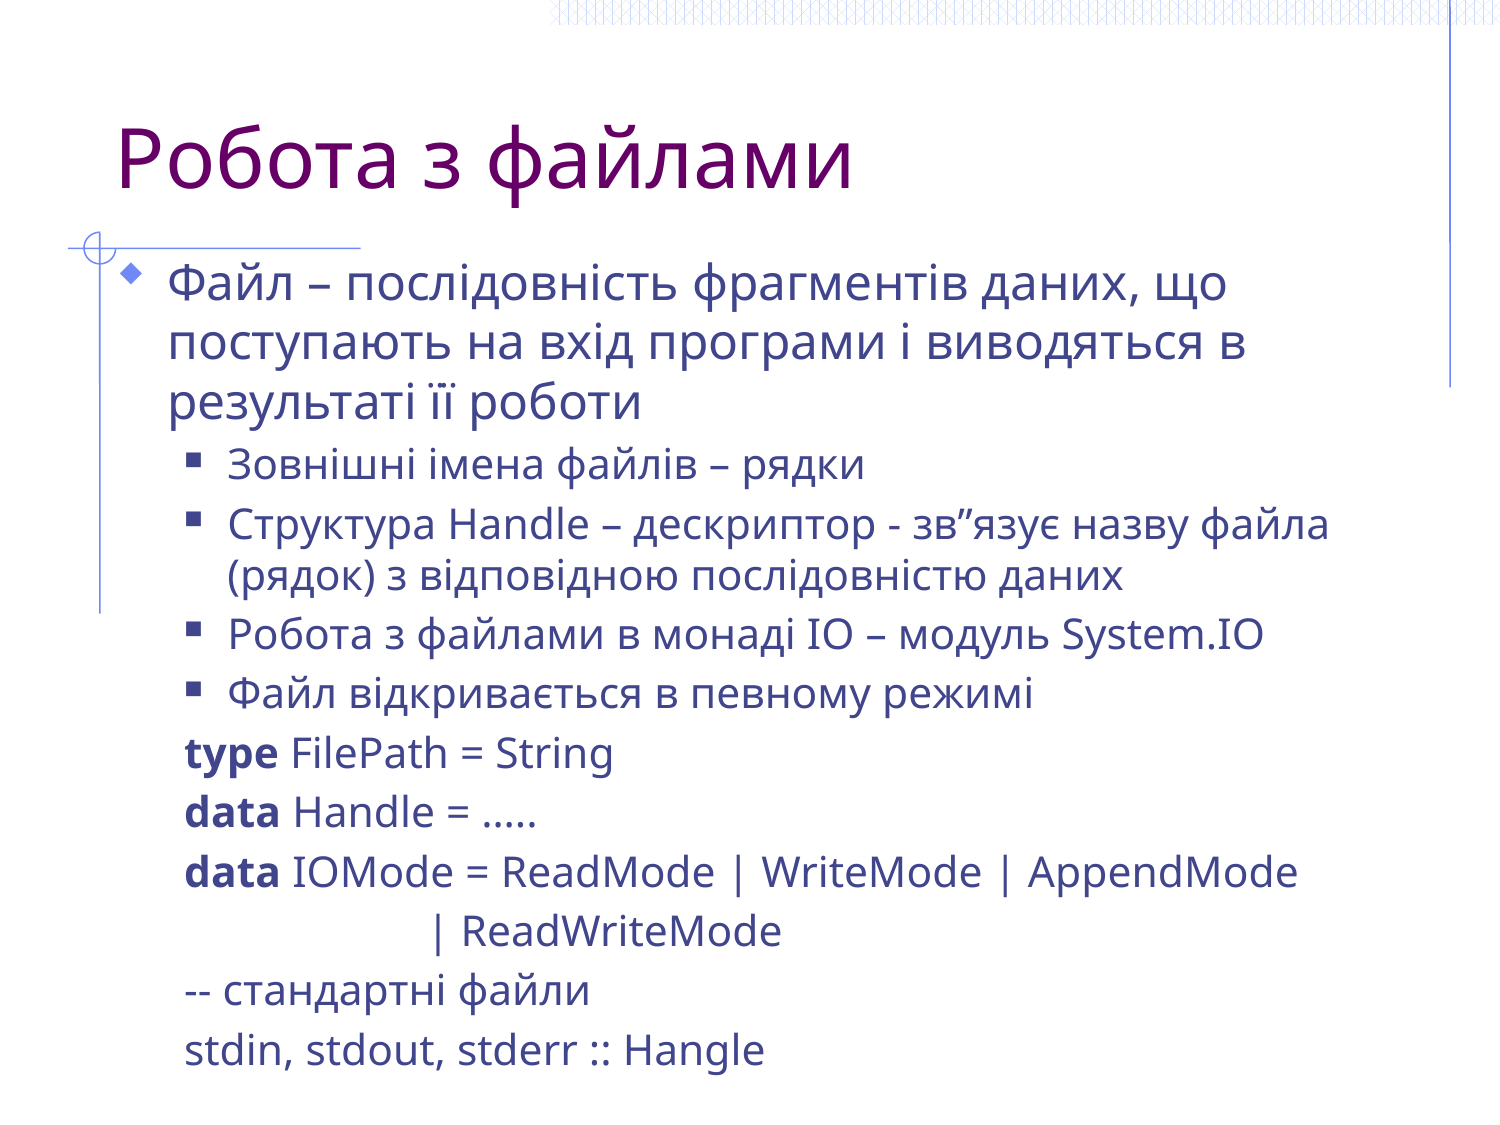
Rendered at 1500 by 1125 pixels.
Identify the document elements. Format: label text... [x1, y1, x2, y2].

title Робота з файлами [99, 75, 1375, 213]
list Файл – послідовність фрагментів даних, що поступають на вхід програми і виводяться в результаті її роботи Зовнішні імена файлів – рядки Структура Handle – дескриптор - зв”язує назву файла (рядок) з відповідною послідовністю даних Робота з файлами в монаді IO – модуль System.IO Файл відкривається в певному режимі type FilePath = String data Handle = ….. data IOMode = ReadMode | WriteMode | AppendMode | ReadWriteMode -- стандартні файли stdin, stdout, stderr :: Hangle [100, 243, 1459, 1094]
